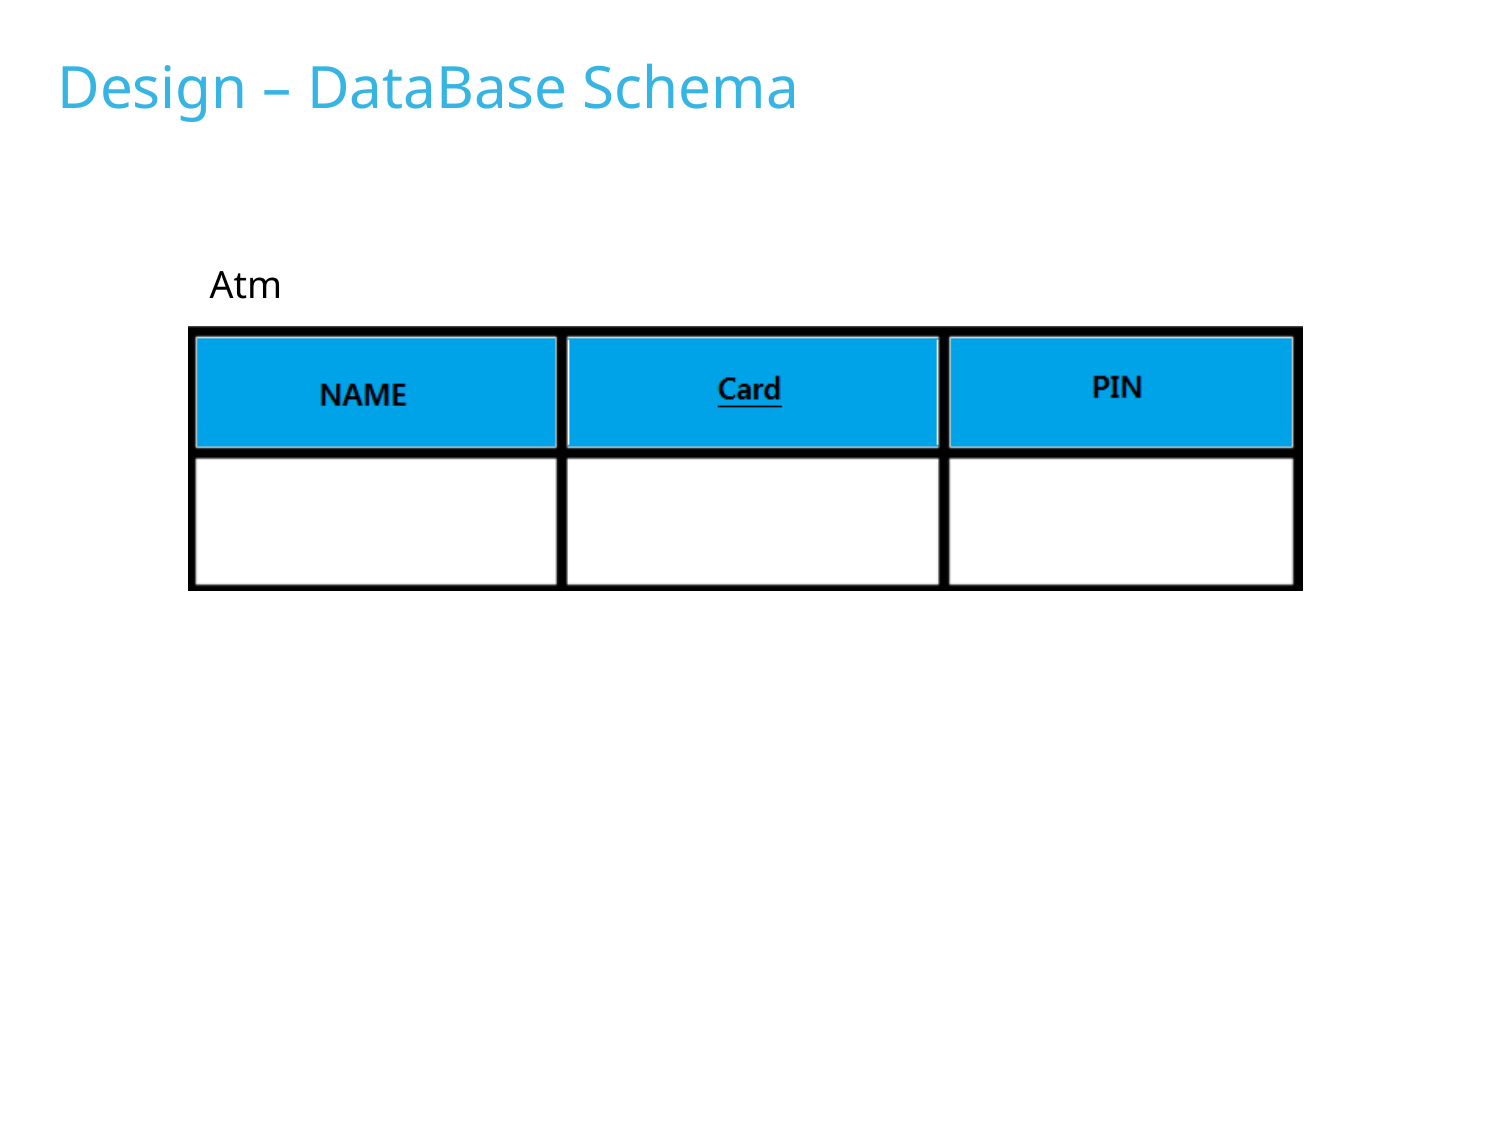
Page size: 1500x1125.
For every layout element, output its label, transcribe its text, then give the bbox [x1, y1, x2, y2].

text_box Atm [194, 253, 538, 314]
text_box Design – DataBase Schema [42, 43, 814, 128]
picture [188, 326, 1304, 591]
